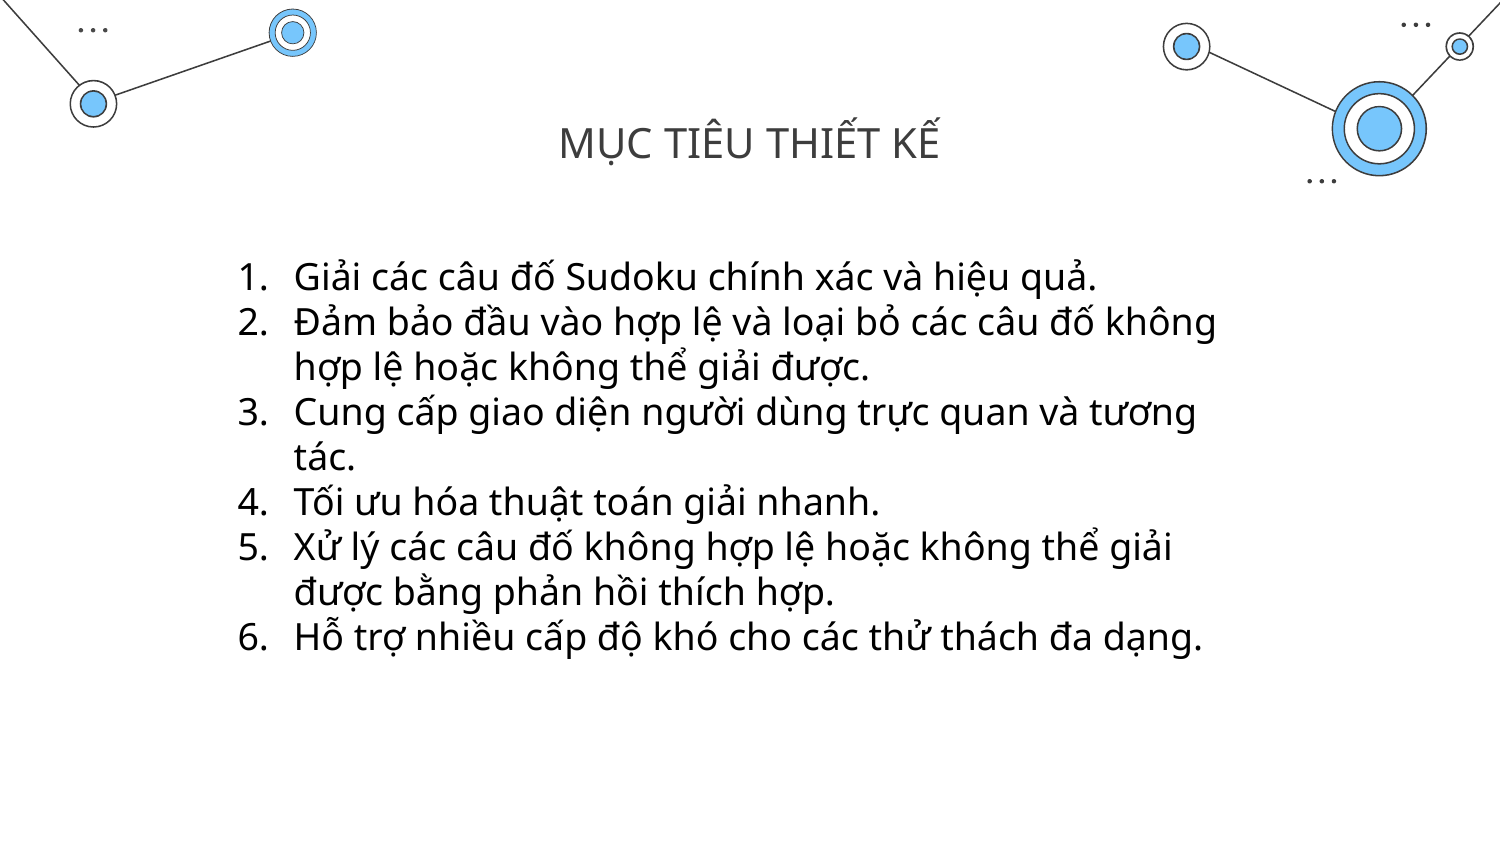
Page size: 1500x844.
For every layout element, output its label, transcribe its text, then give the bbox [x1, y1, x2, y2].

text_box Giải các câu đố Sudoku chính xác và hiệu quả. Đảm bảo đầu vào hợp lệ và loại bỏ các câu đố không hợp lệ hoặc không thể giải được. Cung cấp giao diện người dùng trực quan và tương tác. Tối ưu hóa thuật toán giải nhanh. Xử lý các câu đố không hợp lệ hoặc không thể giải được bằng phản hồi thích hợp. Hỗ trợ nhiều cấp độ khó cho các thử thách đa dạng. [222, 244, 1278, 665]
title MỤC TIÊU THIẾT KẾ [118, 32, 1382, 191]
